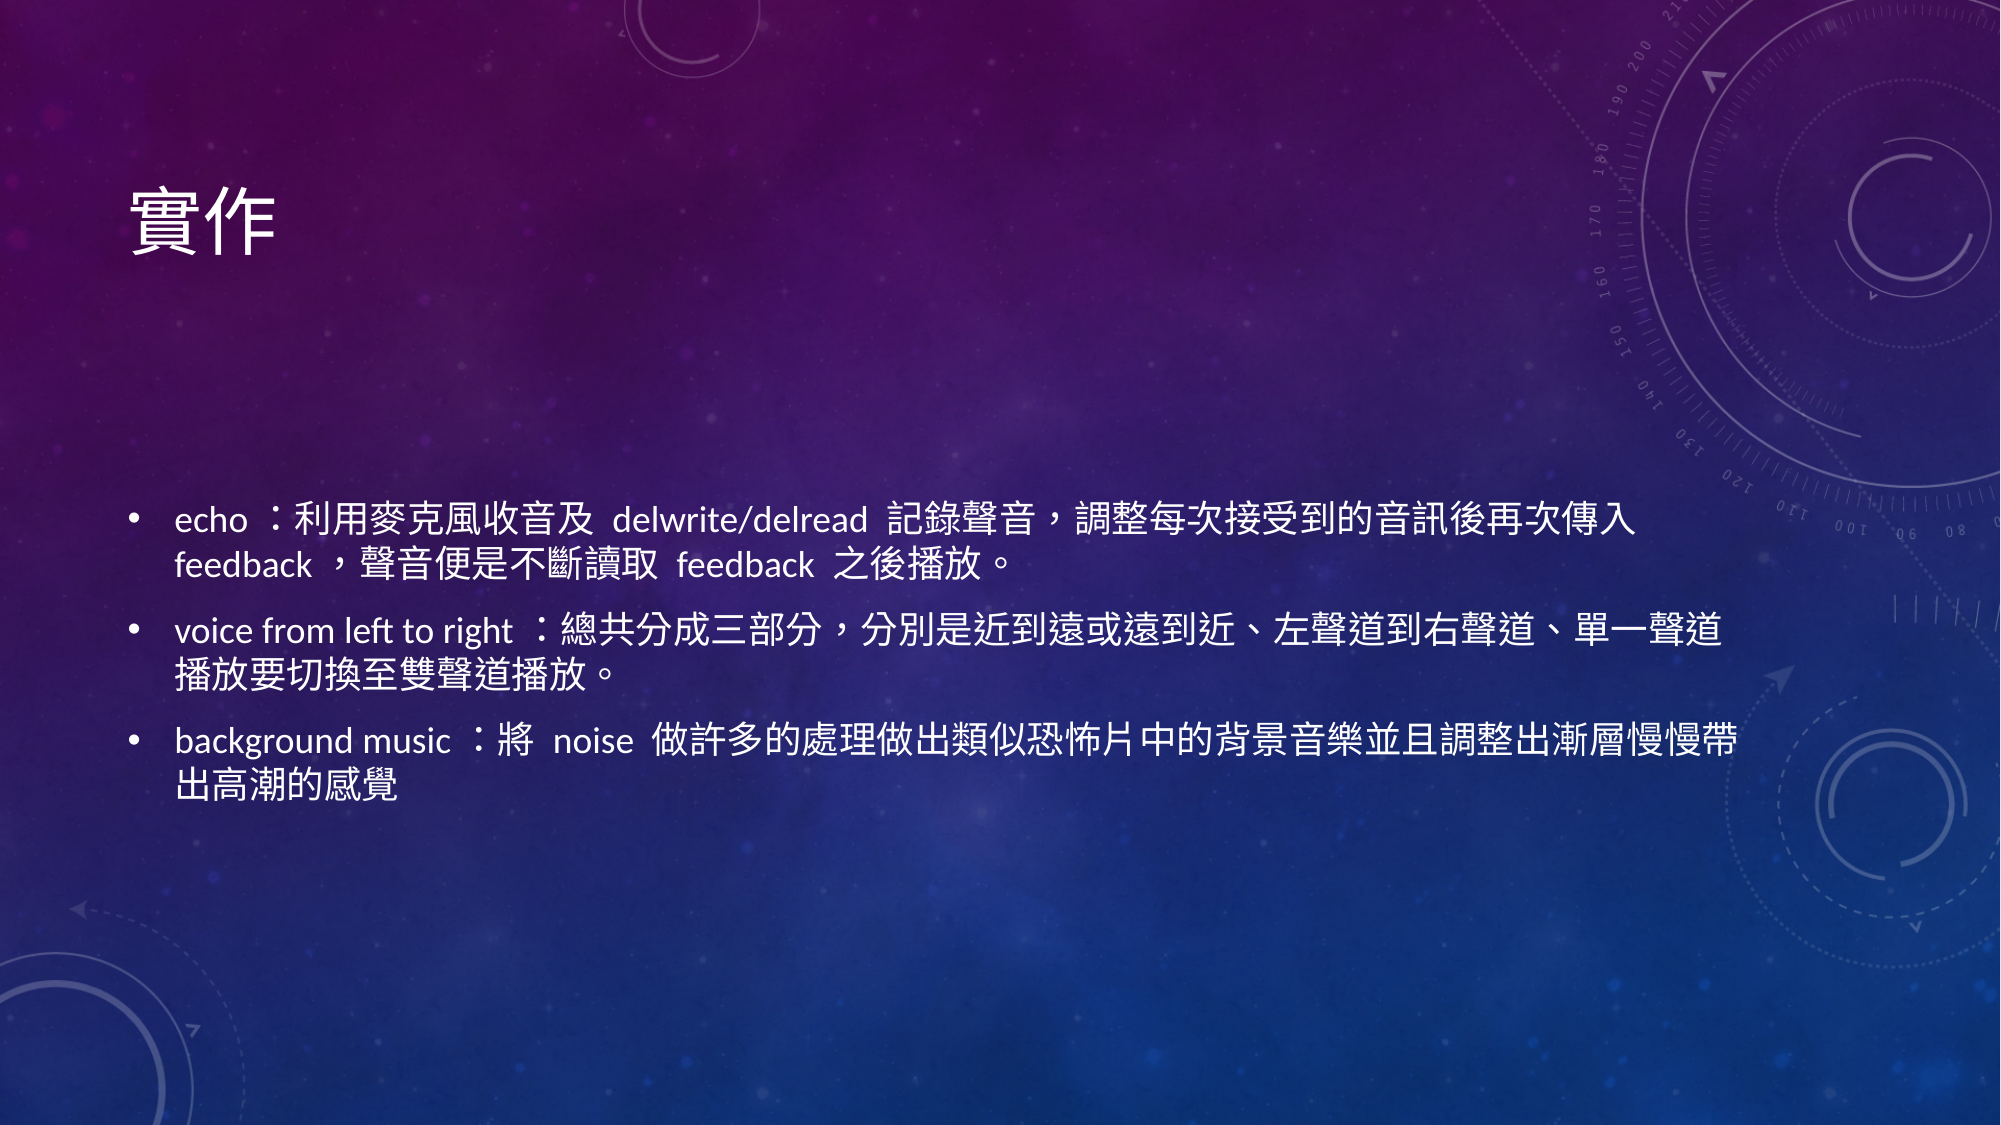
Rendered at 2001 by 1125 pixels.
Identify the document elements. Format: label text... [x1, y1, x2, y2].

title 實作 [112, 99, 1775, 339]
list echo：利用麥克風收音及 delwrite/delread 記錄聲音，調整每次接受到的音訊後再次傳入 feedback，聲音便是不斷讀取 feedback 之後播放。 voice from left to right：總共分成三部分，分別是近到遠或遠到近、左聲道到右聲道、單一聲道播放要切換至雙聲道播放。 background music：將 noise 做許多的處理做出類似恐怖片中的背景音樂並且調整出漸層慢慢帶出高潮的感覺 [112, 351, 1775, 950]
picture [0, 0, 2001, 1125]
